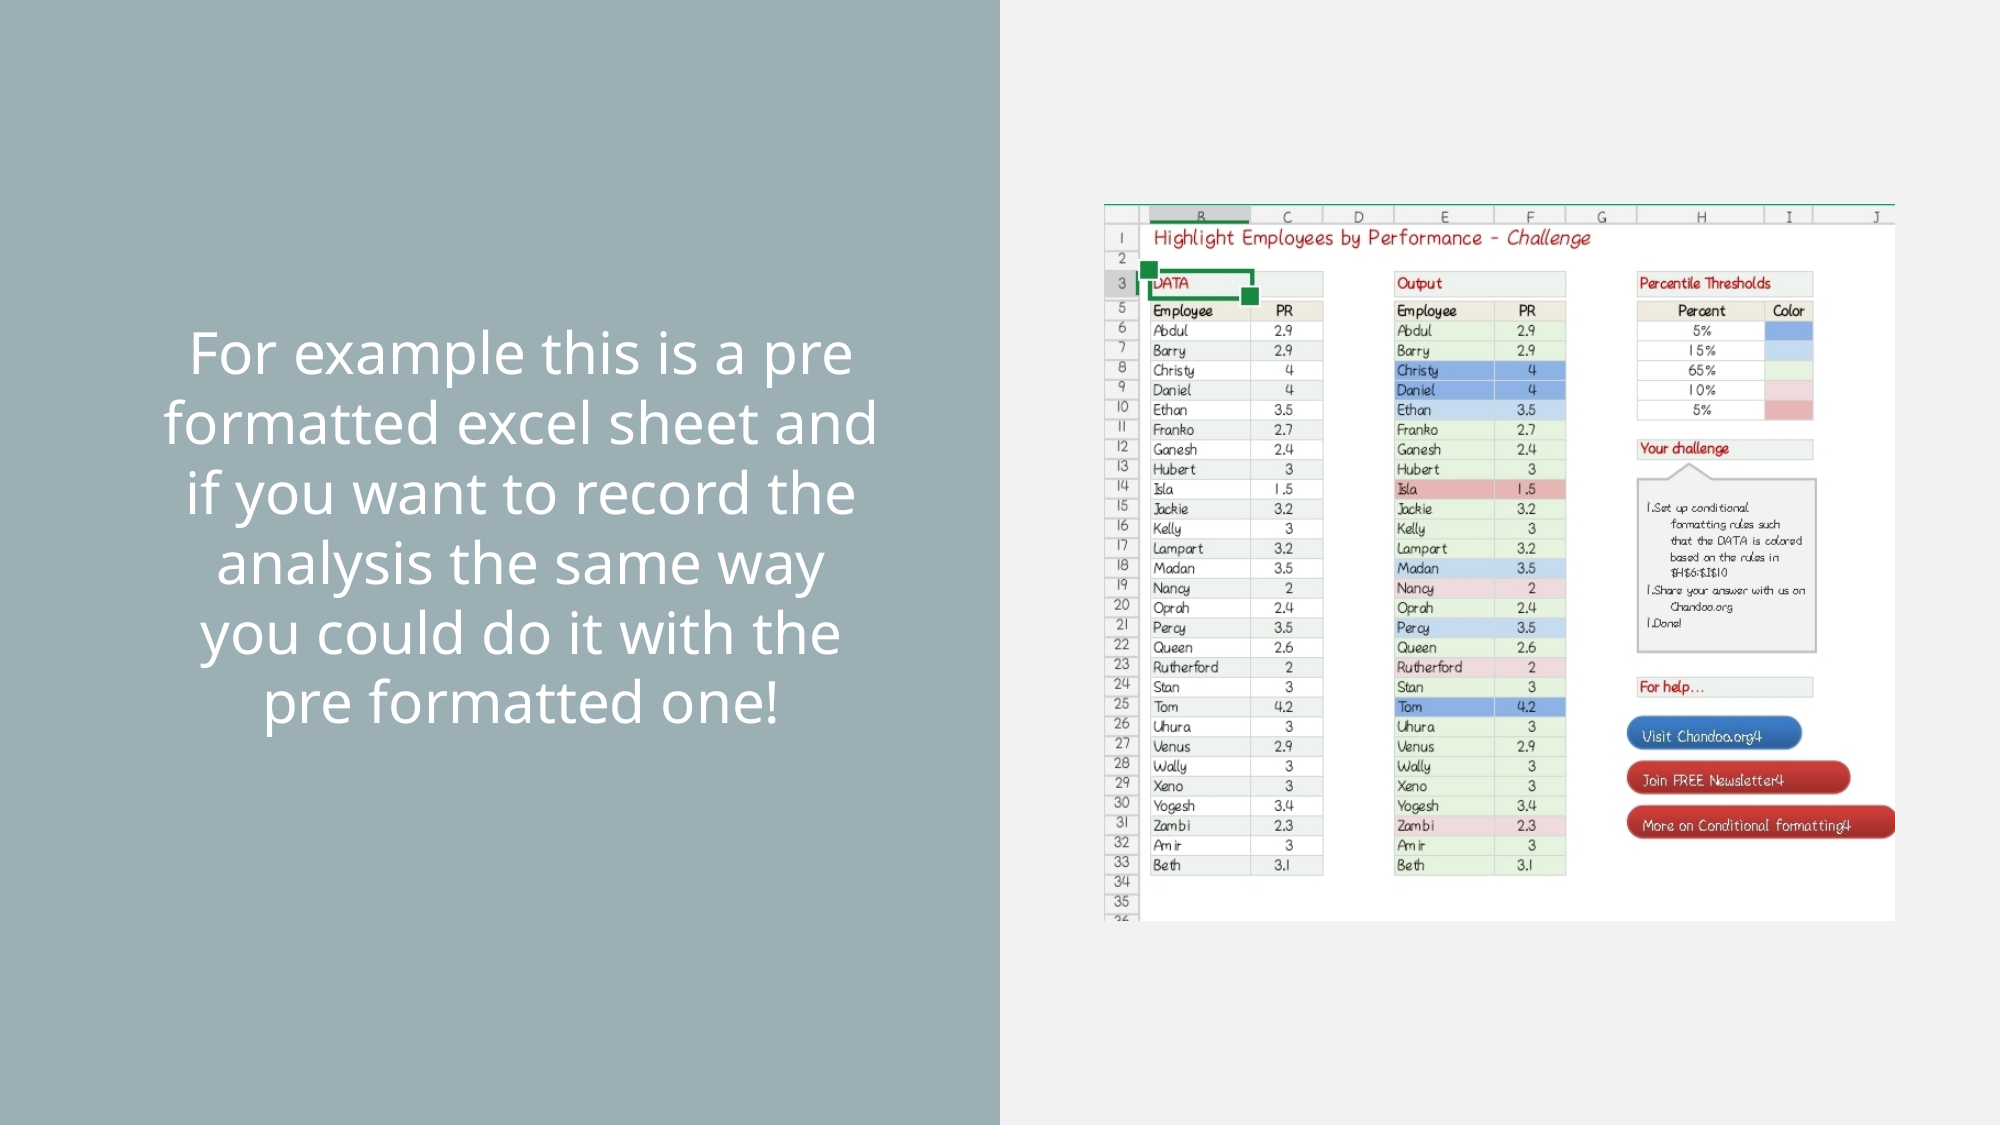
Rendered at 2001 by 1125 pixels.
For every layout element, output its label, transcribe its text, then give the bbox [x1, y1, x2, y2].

list For example this is a pre formatted excel sheet and if you want to record the analysis the same way you could do it with the pre formatted one! [147, 202, 895, 850]
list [1104, 204, 1895, 921]
